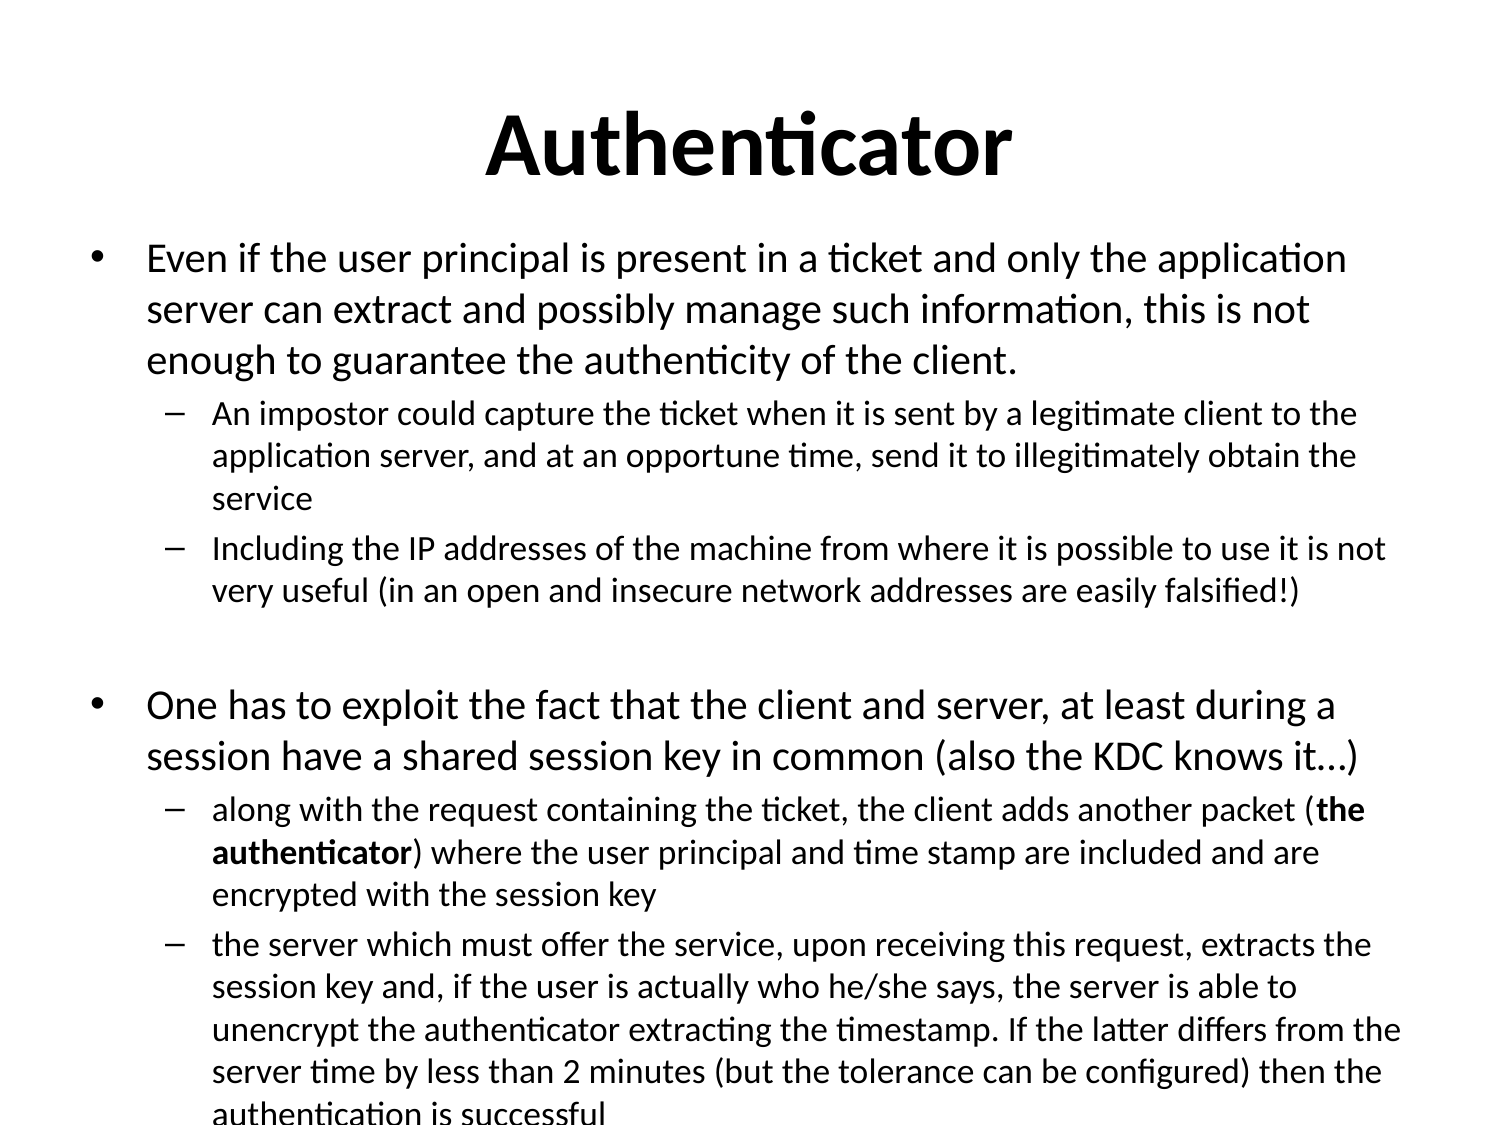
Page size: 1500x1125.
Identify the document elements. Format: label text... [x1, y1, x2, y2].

list Even if the user principal is present in a ticket and only the application server can extract and possibly manage such information, this is not enough to guarantee the authenticity of the client. An impostor could capture the ticket when it is sent by a legitimate client to the application server, and at an opportune time, send it to illegitimately obtain the service Including the IP addresses of the machine from where it is possible to use it is not very useful (in an open and insecure network addresses are easily falsified!) One has to exploit the fact that the client and server, at least during a session have a shared session key in common (also the KDC knows it…) along with the request containing the ticket, the client adds another packet (the authenticator) where the user principal and time stamp are included and are encrypted with the session key the server which must offer the service, upon receiving this request, extracts the session key and, if the user is actually who he/she says, the server is able to unencrypt the authenticator extracting the timestamp. If the latter differs from the server time by less than 2 minutes (but the tolerance can be configured) then the authentication is successful [75, 222, 1425, 1125]
title Authenticator [75, 45, 1425, 222]
